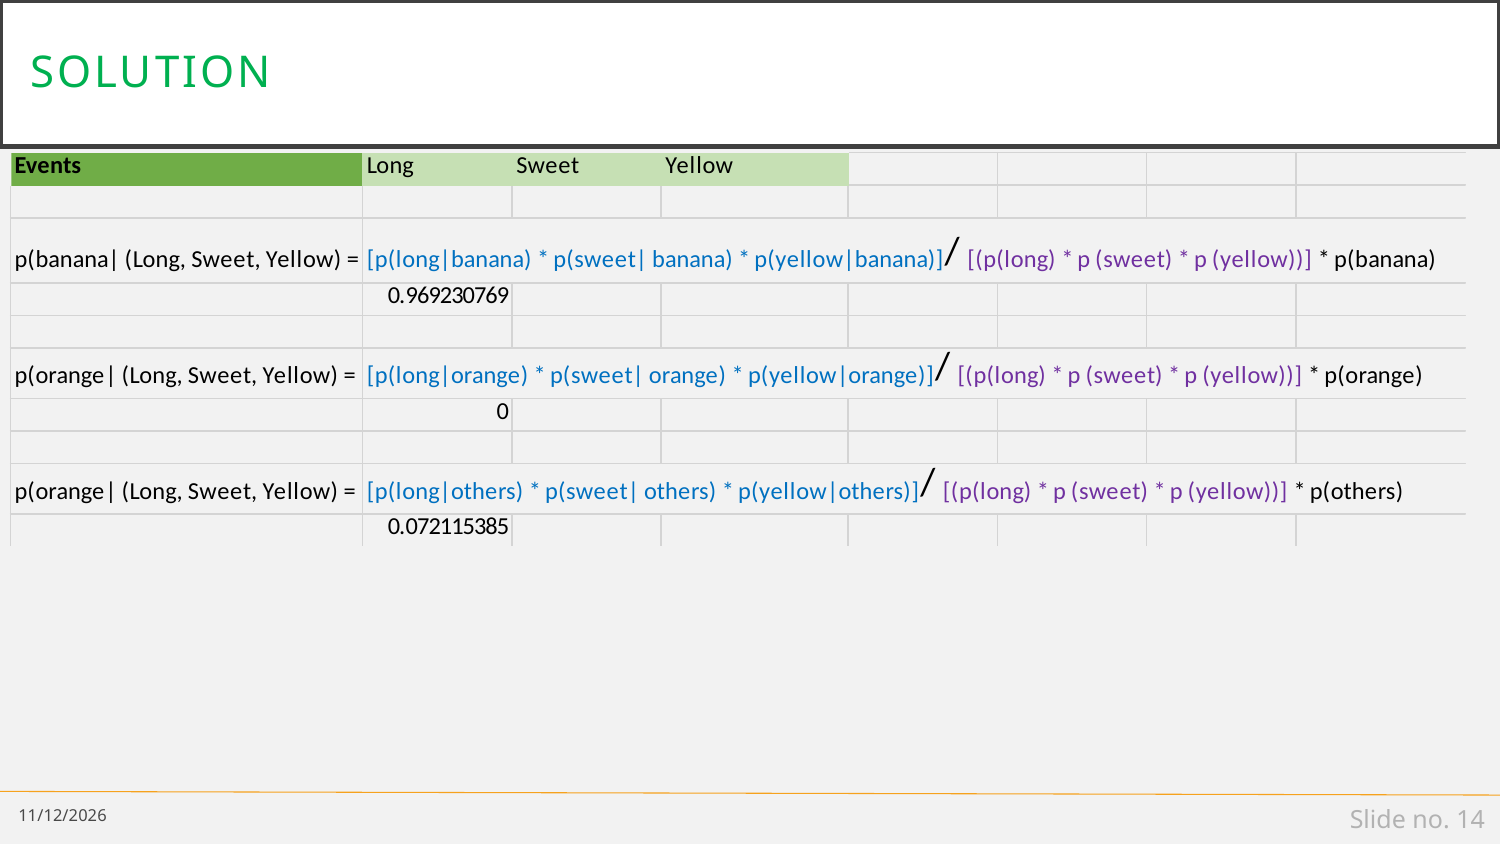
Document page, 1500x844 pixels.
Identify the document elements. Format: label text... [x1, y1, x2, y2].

title Solution [0, 0, 1500, 149]
picture [9, 151, 1468, 548]
slide_number Slide no. 14 [1162, 797, 1500, 843]
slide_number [0, 796, 122, 837]
